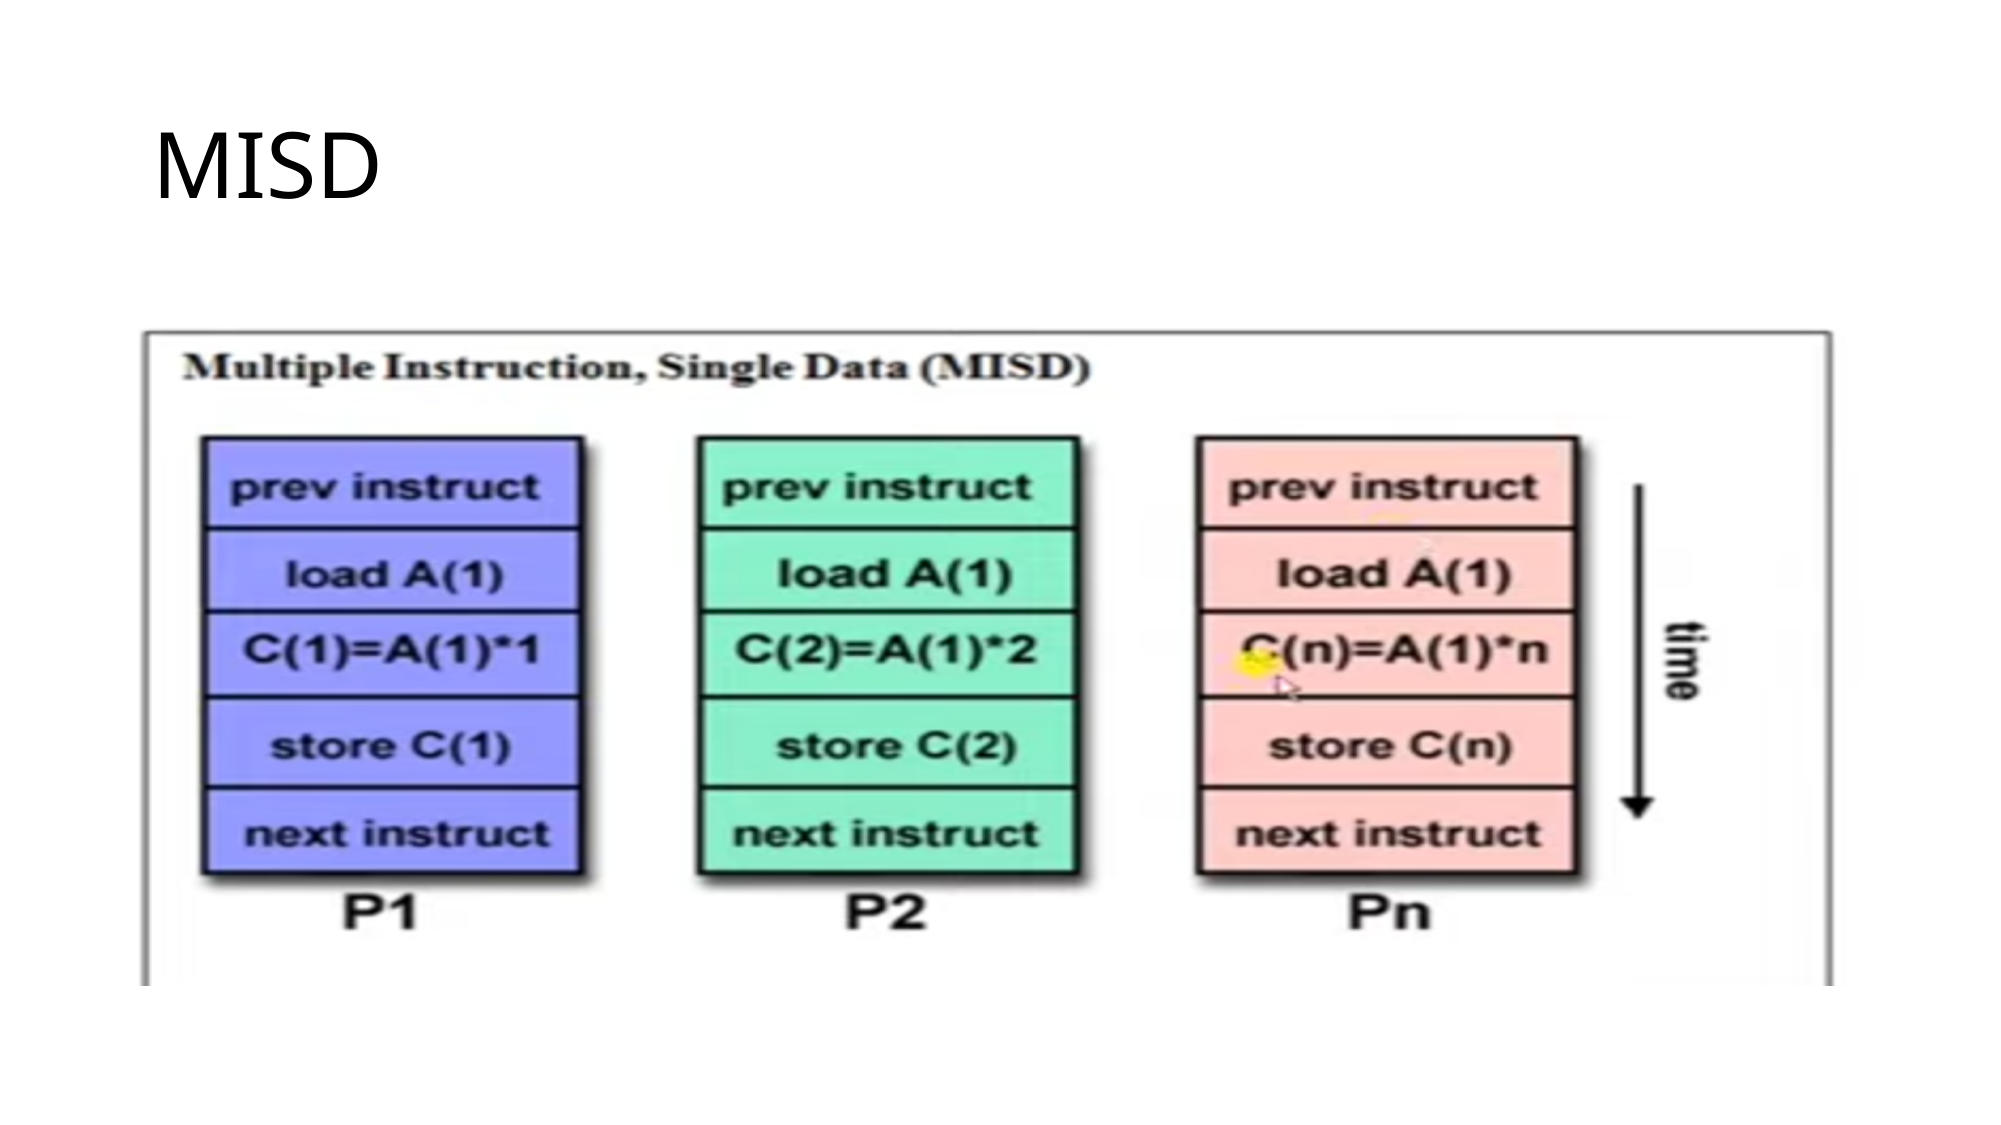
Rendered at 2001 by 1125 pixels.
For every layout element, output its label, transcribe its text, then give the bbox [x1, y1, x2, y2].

title MISD [137, 59, 1863, 278]
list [137, 299, 1863, 1014]
